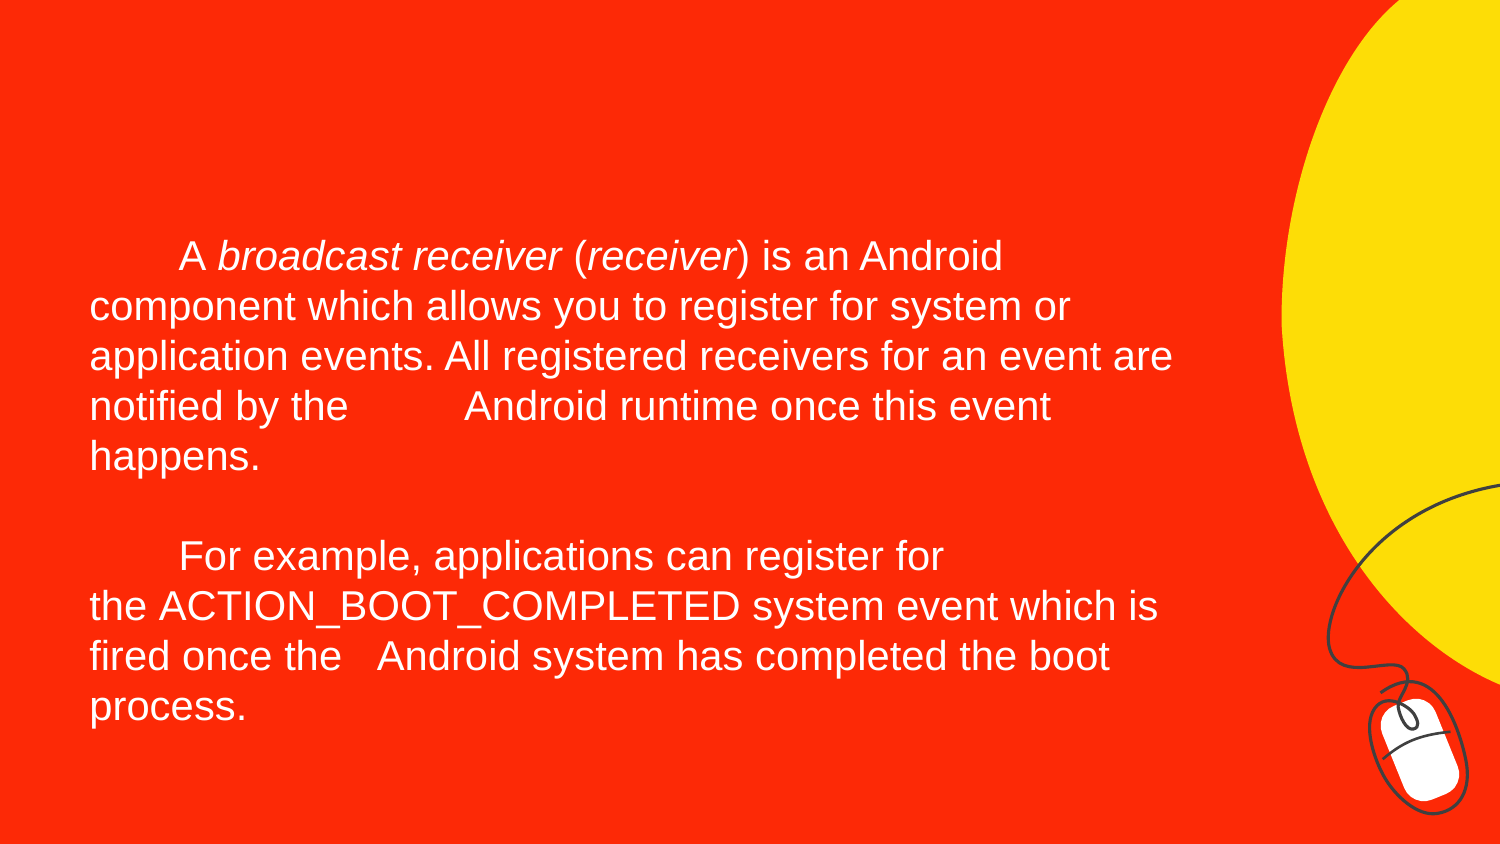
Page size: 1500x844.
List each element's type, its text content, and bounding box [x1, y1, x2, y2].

text_box A broadcast receiver (receiver) is an Android component which allows you to register for system or application events. All registered receivers for an event are notified by the Android runtime once this event happens. For example, applications can register for the ACTION_BOOT_COMPLETED system event which is fired once the Android system has completed the boot process. [74, 221, 1235, 786]
